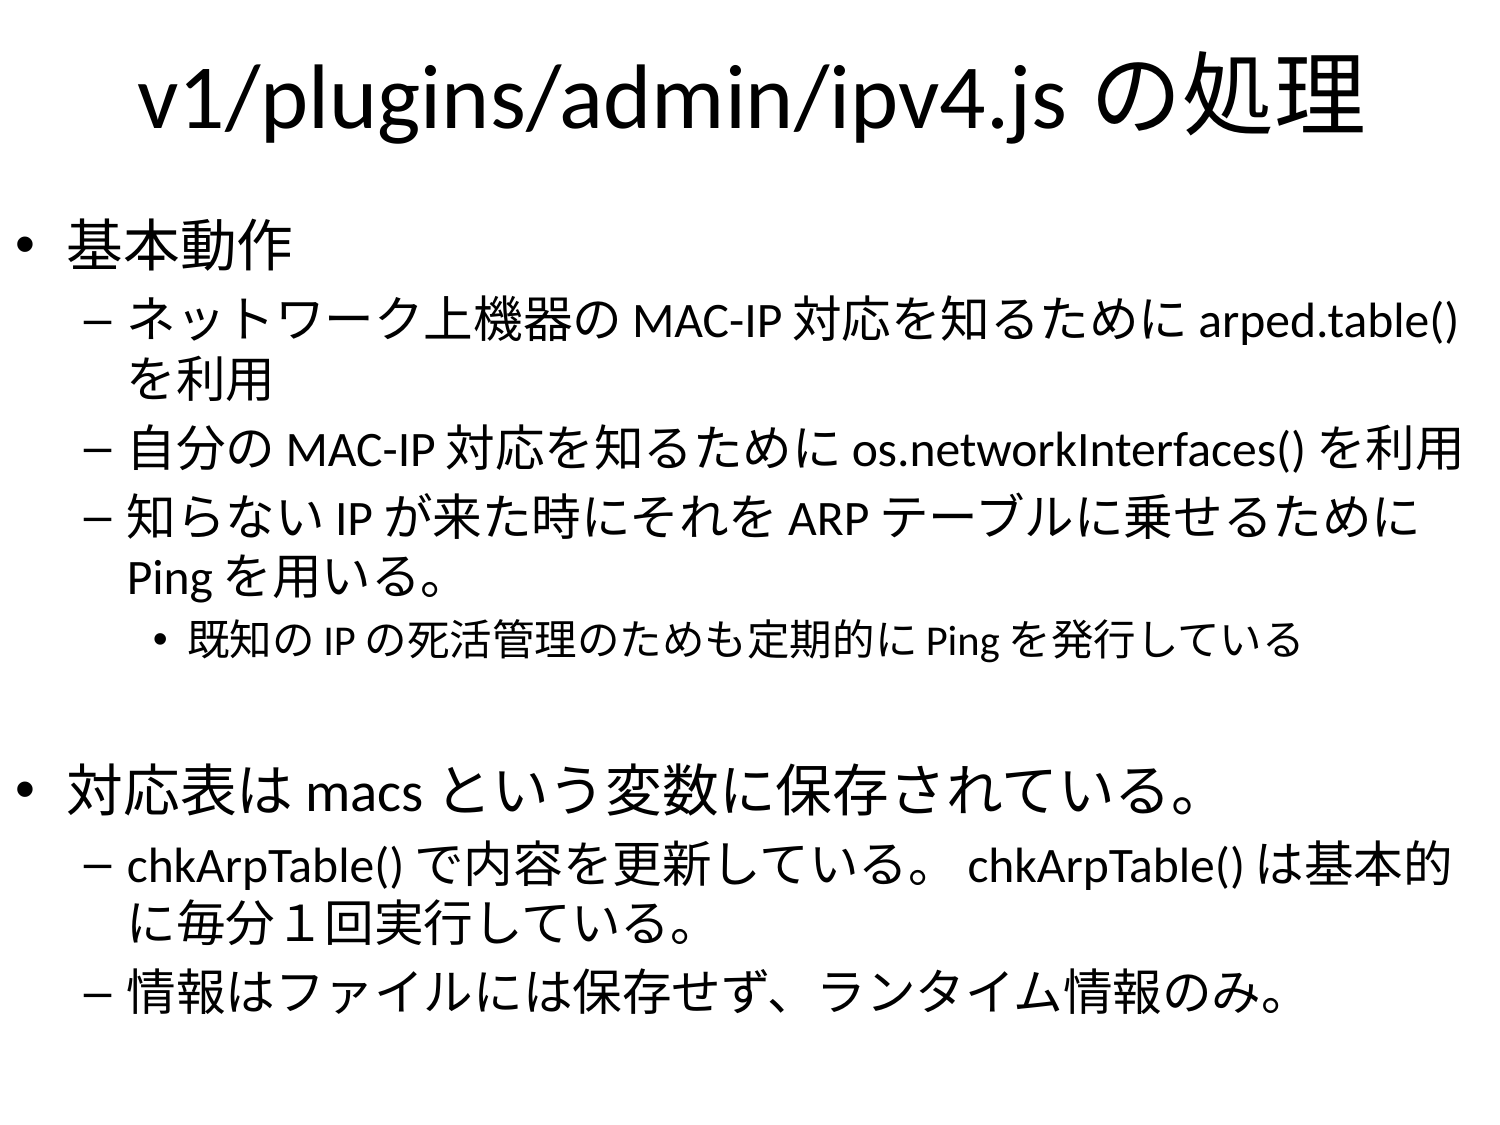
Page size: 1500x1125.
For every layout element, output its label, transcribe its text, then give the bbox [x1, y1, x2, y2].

list 基本動作 ネットワーク上機器のMAC-IP対応を知るためにarped.table()を利用 自分のMAC-IP対応を知るためにos.networkInterfaces()を利用 知らないIPが来た時にそれをARPテーブルに乗せるためにPingを用いる。 既知のIPの死活管理のためも定期的にPingを発行している 対応表はmacsという変数に保存されている。 chkArpTable()で内容を更新している。chkArpTable()は基本的に毎分１回実行している。 情報はファイルには保存せず、ランタイム情報のみ。 [0, 202, 1500, 1071]
title v1/plugins/admin/ipv4.jsの処理 [76, 23, 1427, 161]
